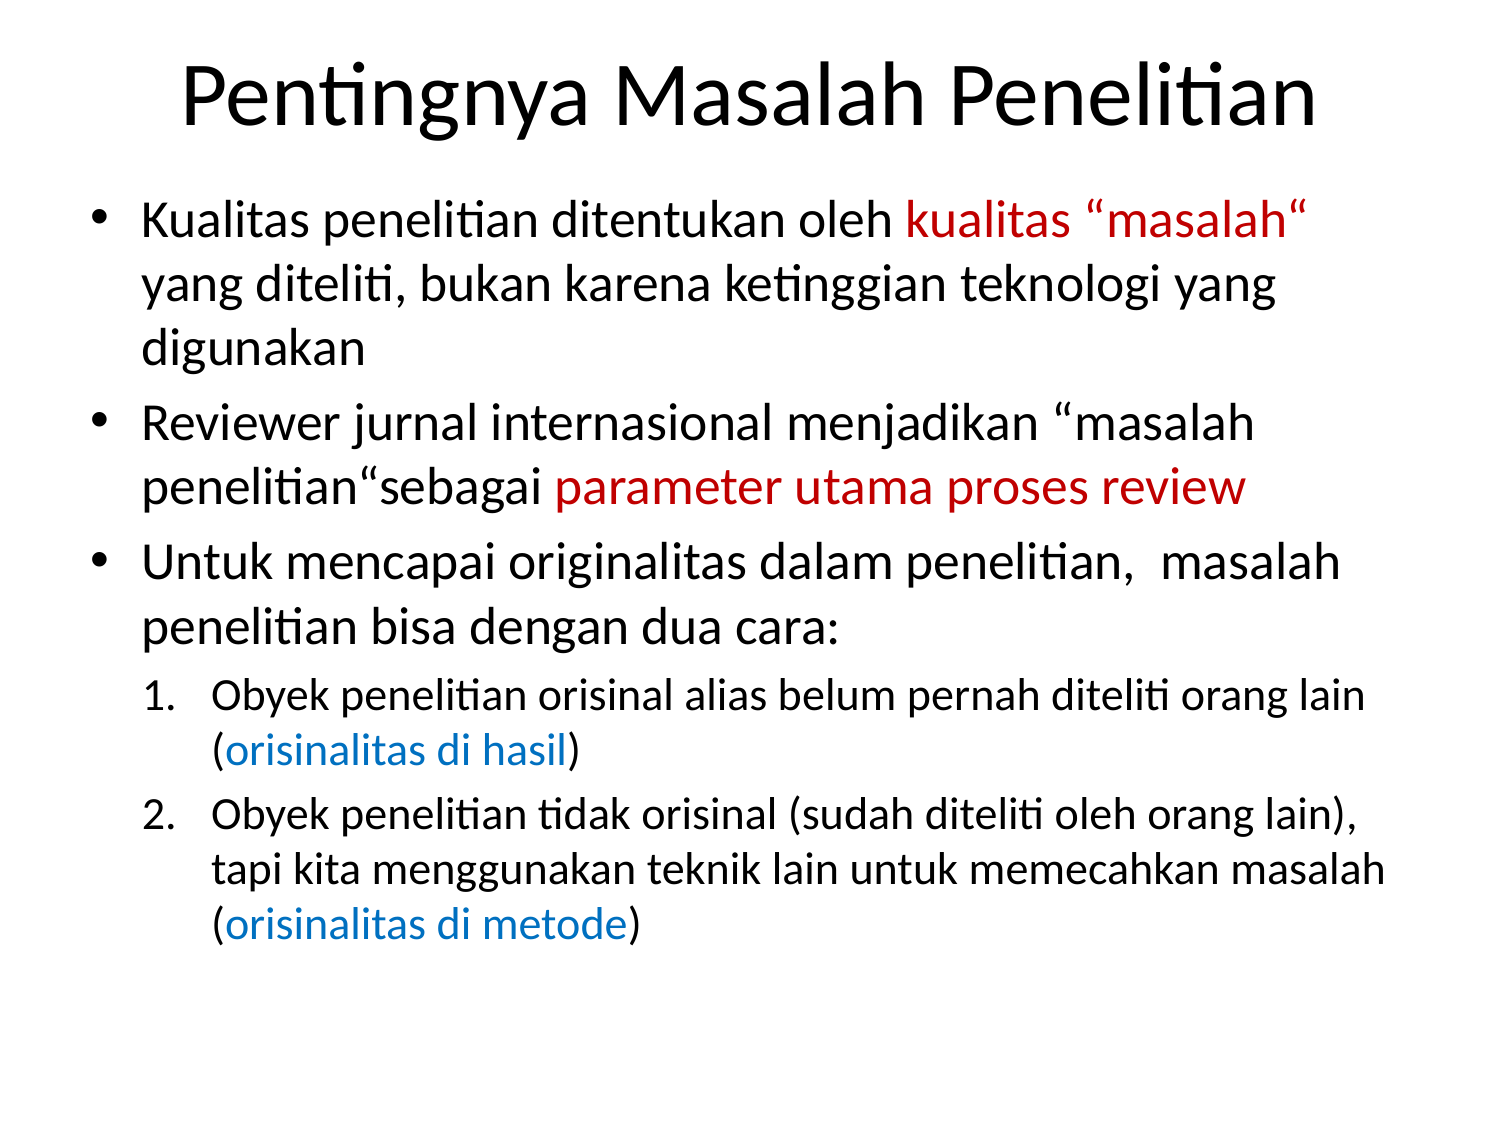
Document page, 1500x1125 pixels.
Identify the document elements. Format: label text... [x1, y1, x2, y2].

title Pentingnya Masalah Penelitian [75, 0, 1425, 176]
list Kualitas penelitian ditentukan oleh kualitas “masalah“ yang diteliti, bukan karena ketinggian teknologi yang digunakan Reviewer jurnal internasional menjadikan “masalah penelitian“sebagai parameter utama proses review Untuk mencapai originalitas dalam penelitian, masalah penelitian bisa dengan dua cara: Obyek penelitian orisinal alias belum pernah diteliti orang lain (orisinalitas di hasil) Obyek penelitian tidak orisinal (sudah diteliti oleh orang lain), tapi kita menggunakan teknik lain untuk memecahkan masalah (orisinalitas di metode) [75, 176, 1425, 963]
